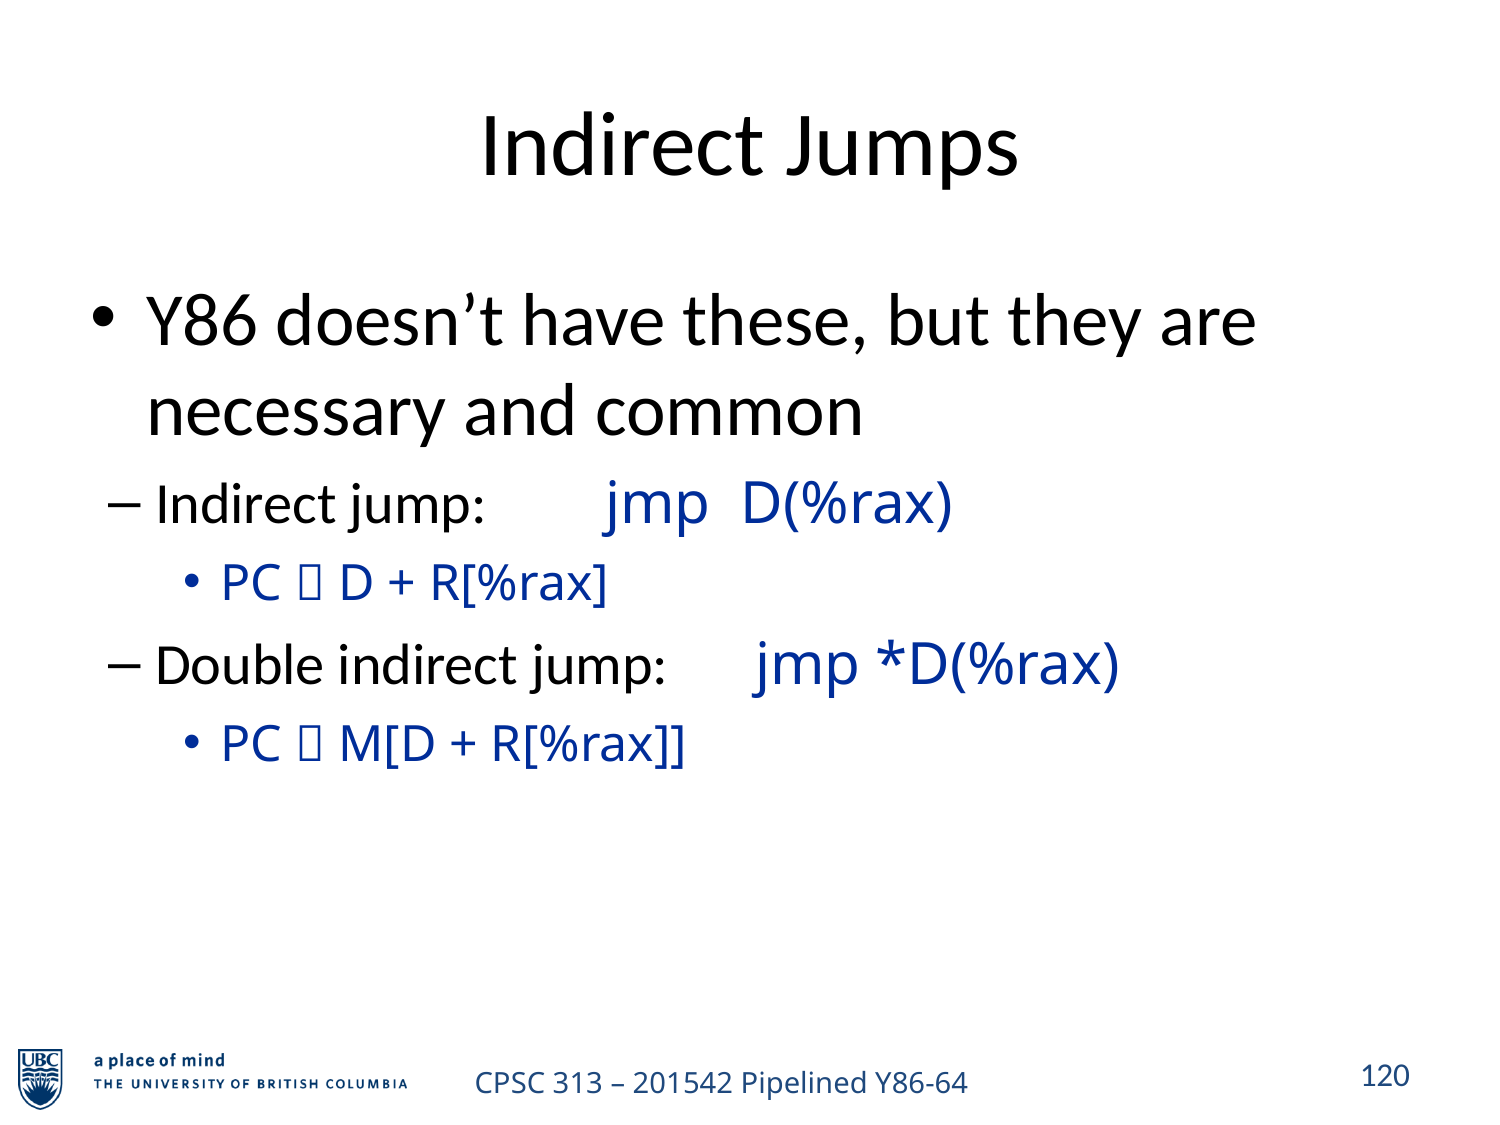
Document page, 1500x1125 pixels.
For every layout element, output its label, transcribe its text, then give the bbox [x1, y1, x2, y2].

slide_number 120 [1074, 1042, 1425, 1103]
list Y86 doesn’t have these, but they are necessary and common Indirect jump: jmp D(%rax) PC  D + R[%rax] Double indirect jump: jmp *D(%rax) PC  M[D + R[%rax]] [75, 262, 1425, 1005]
picture [18, 1049, 407, 1110]
title Indirect Jumps [75, 45, 1425, 233]
